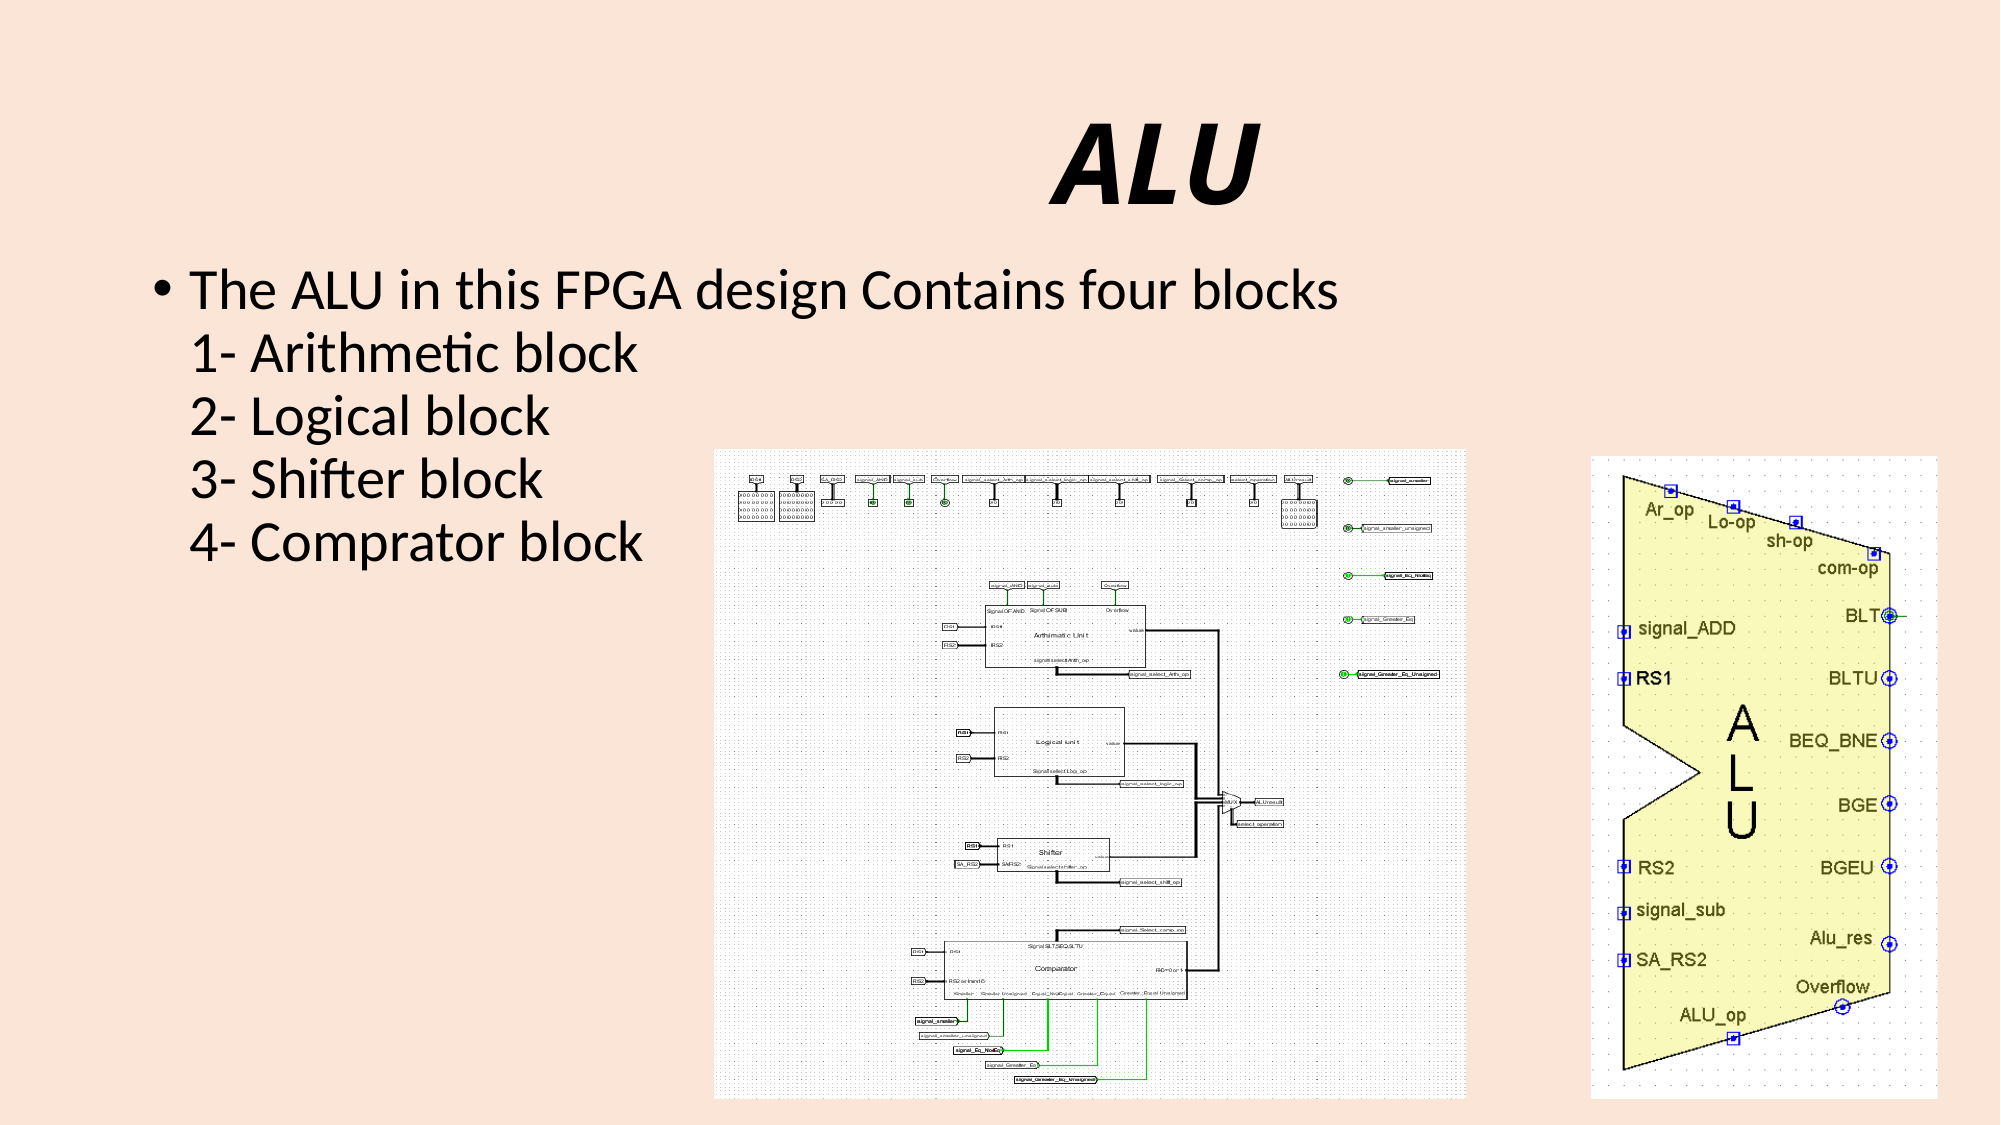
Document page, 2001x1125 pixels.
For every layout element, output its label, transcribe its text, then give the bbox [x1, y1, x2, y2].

title ALU [137, 59, 1863, 251]
picture [1590, 456, 1938, 1099]
picture [714, 449, 1466, 1099]
list The ALU in this FPGA design Contains four blocks 1- Arithmetic block 2- Logical block 3- Shifter block 4- Comprator block [137, 251, 1863, 966]
